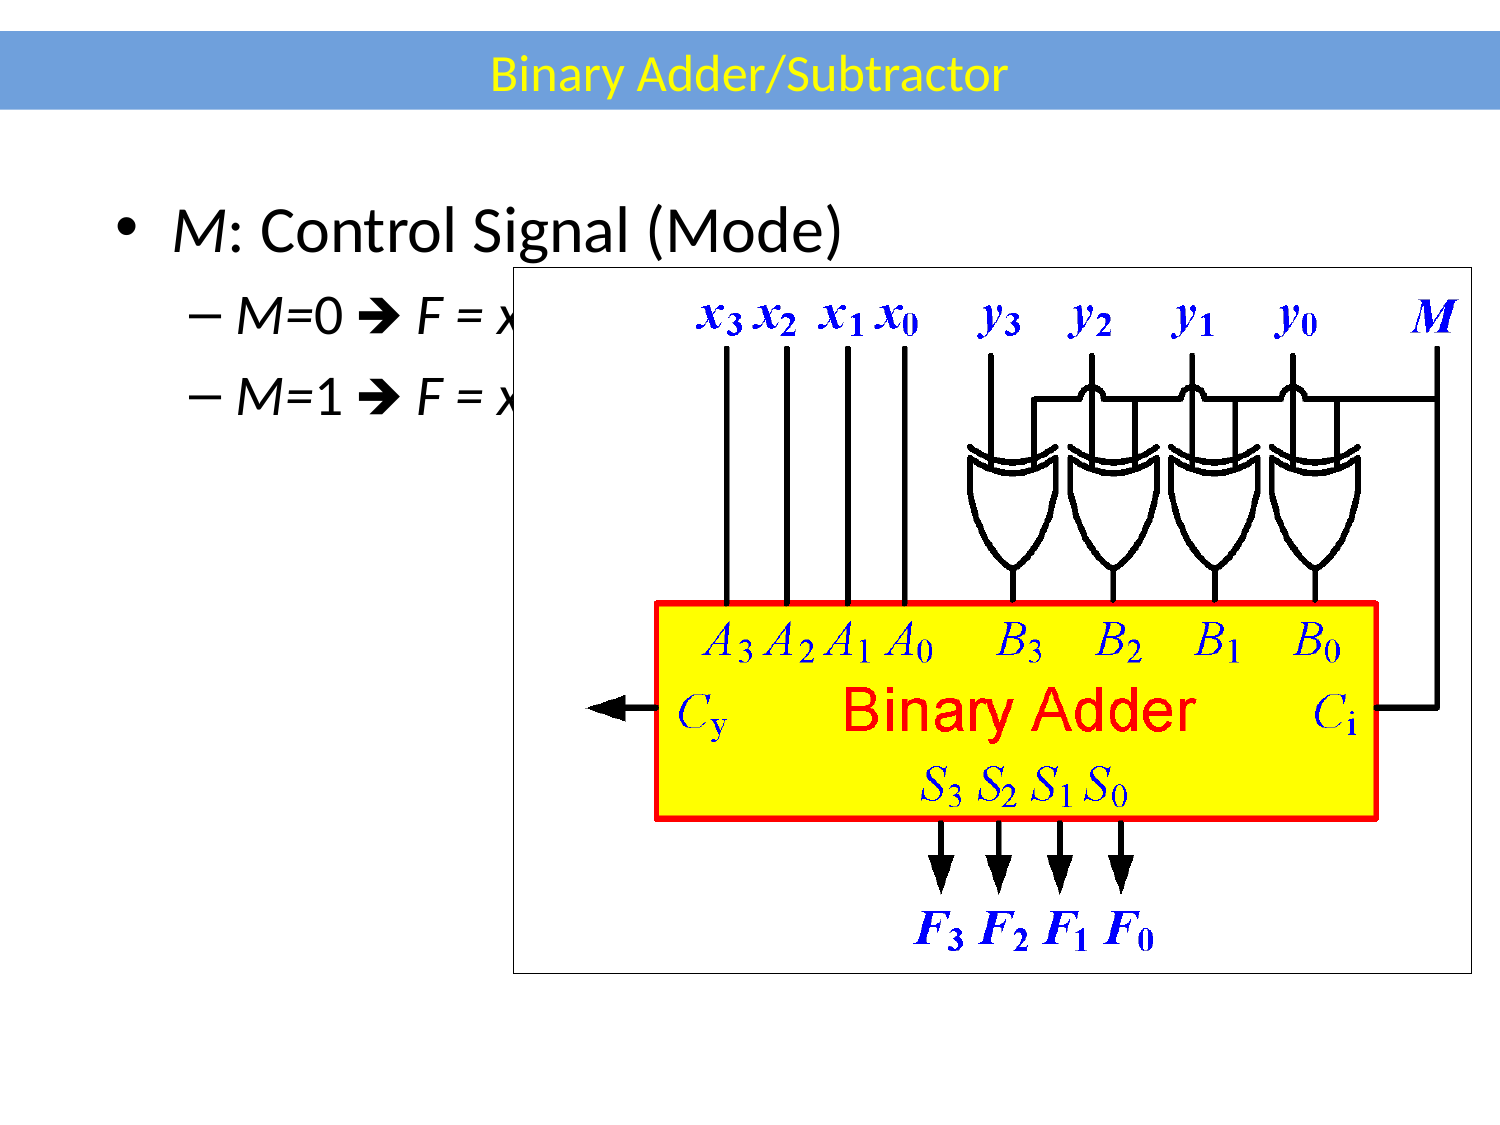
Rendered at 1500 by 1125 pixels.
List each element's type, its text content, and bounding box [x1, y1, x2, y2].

list M: Control Signal (Mode) M=0 🡺 F = x + y M=1 🡺 F = x – y [100, 178, 1459, 437]
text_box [513, 266, 1472, 975]
title Binary Adder/Subtractor [0, 31, 1500, 110]
